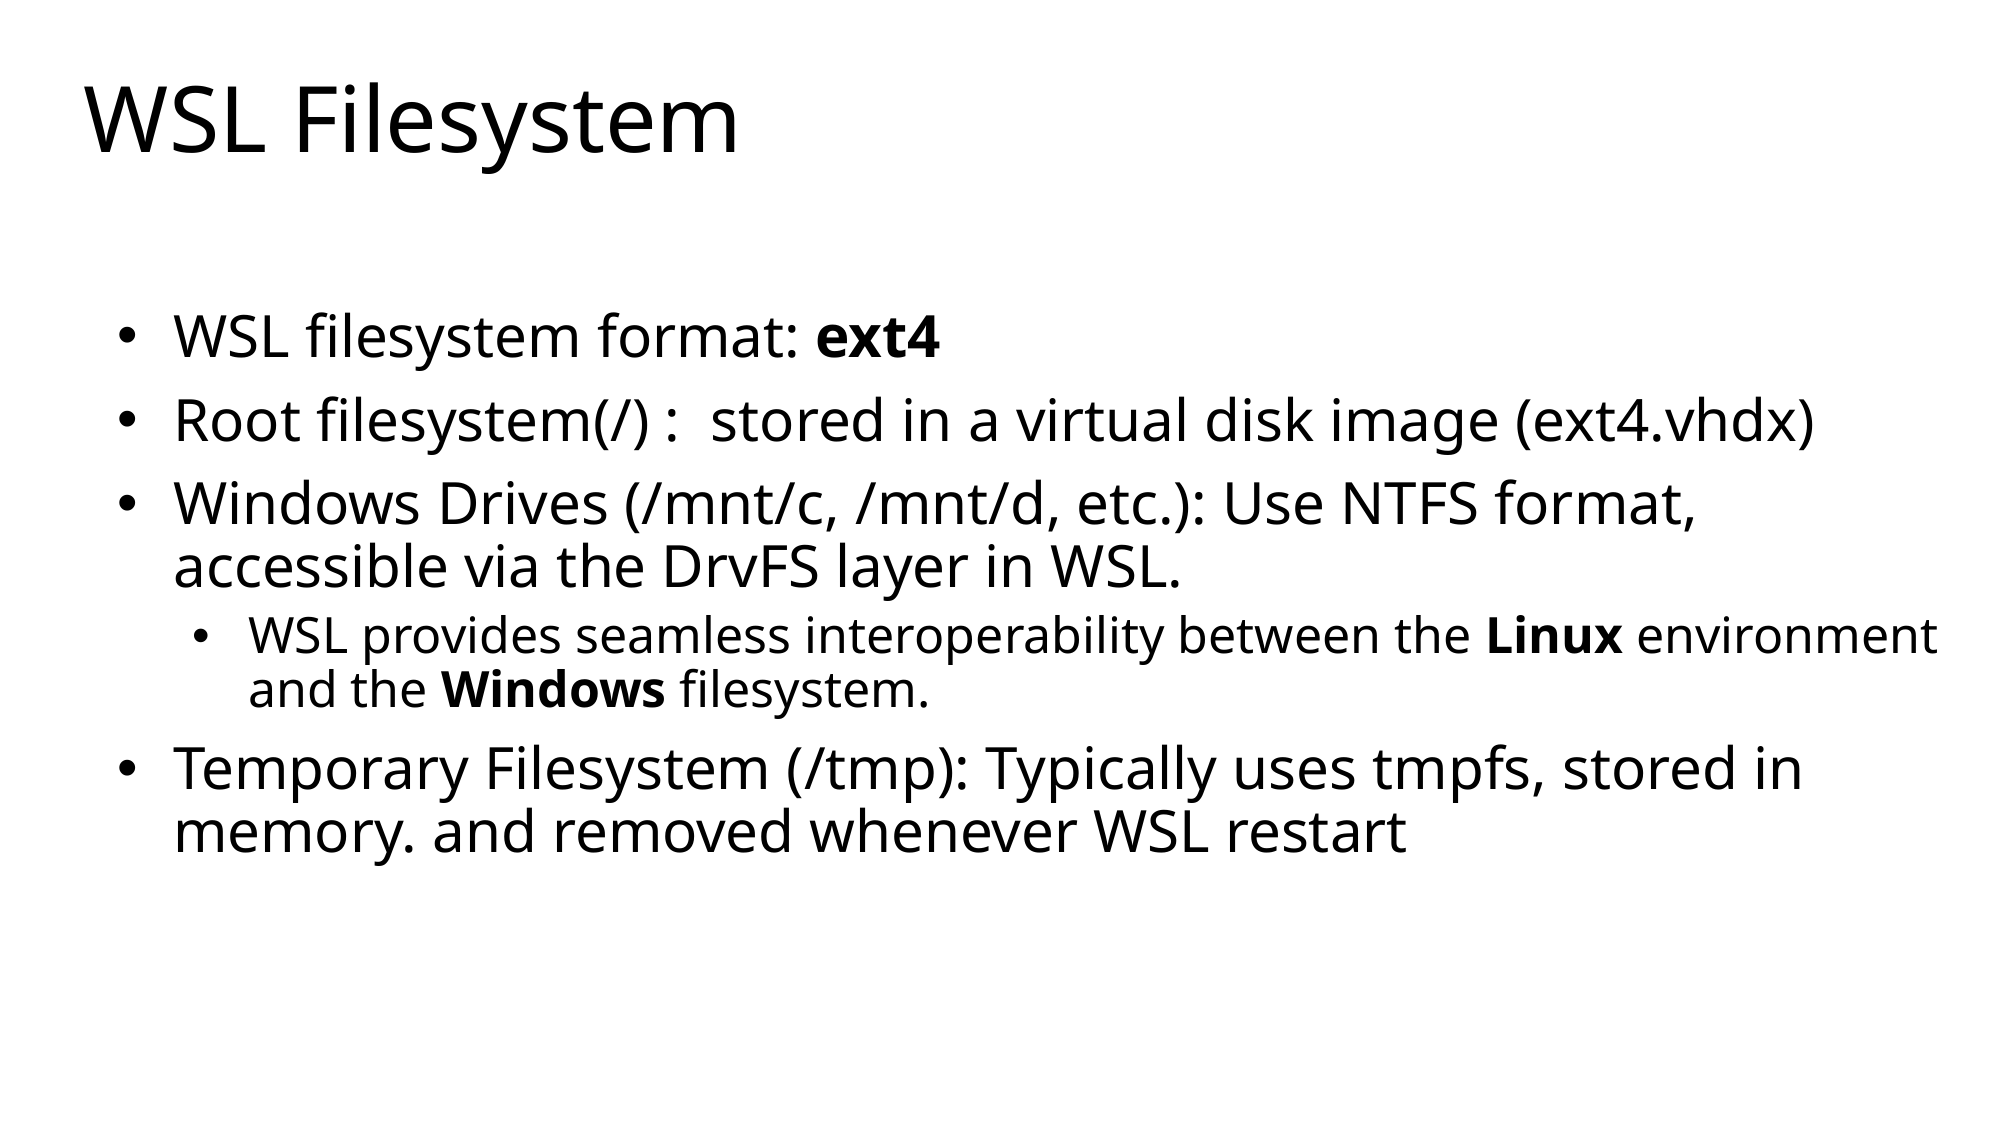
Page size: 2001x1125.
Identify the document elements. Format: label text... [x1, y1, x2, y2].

title WSL Filesystem [68, 59, 1943, 187]
list WSL filesystem format: ext4 Root filesystem(/) : stored in a virtual disk image (ext4.vhdx) Windows Drives (/mnt/c, /mnt/d, etc.): Use NTFS format, accessible via the DrvFS layer in WSL. WSL provides seamless interoperability between the Linux environment and the Windows filesystem. Temporary Filesystem (/tmp): Typically uses tmpfs, stored in memory. and removed whenever WSL restart [83, 299, 1957, 1014]
